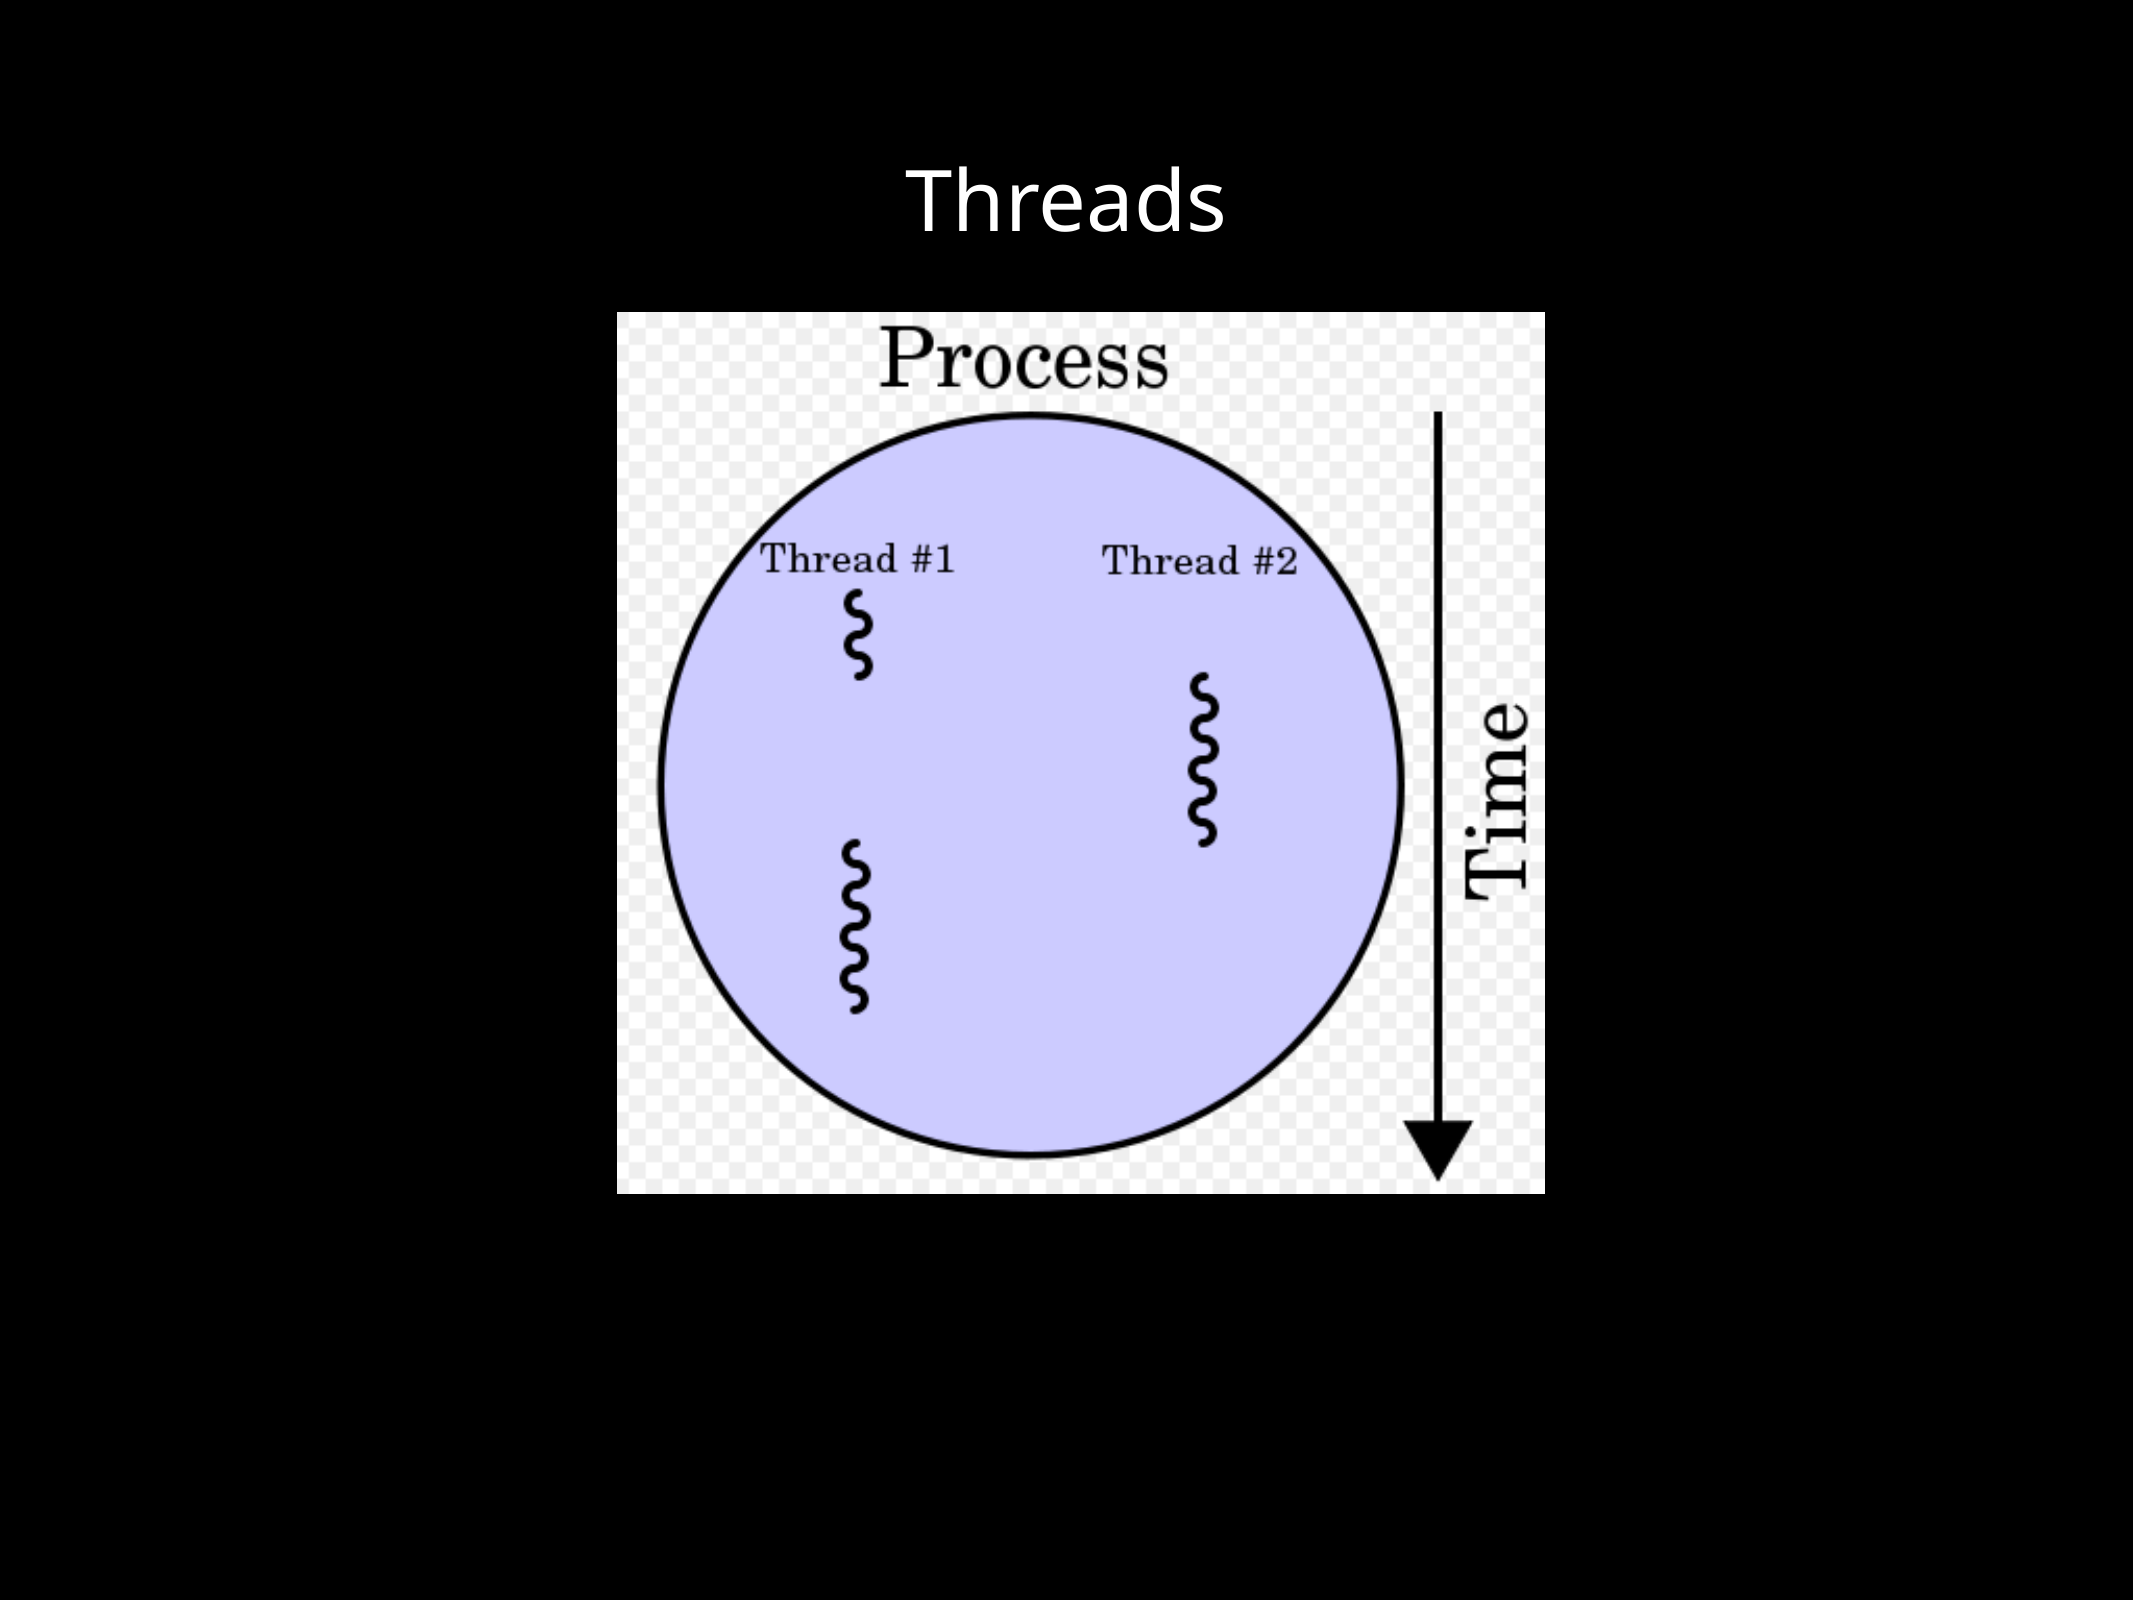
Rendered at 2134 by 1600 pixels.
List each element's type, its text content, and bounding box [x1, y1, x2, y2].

picture [617, 312, 1546, 1195]
title Threads [207, 130, 1926, 249]
